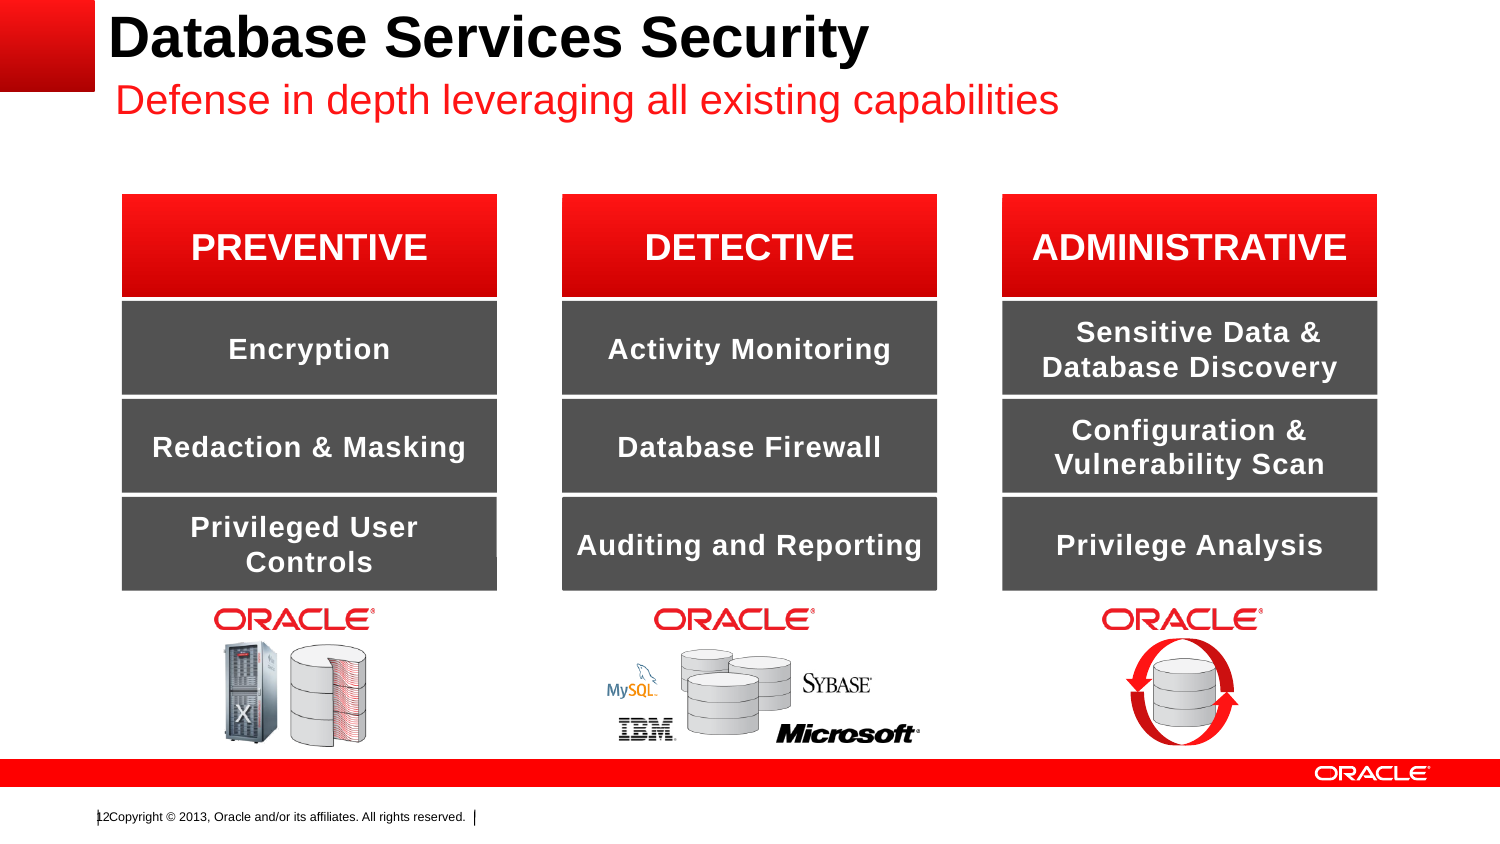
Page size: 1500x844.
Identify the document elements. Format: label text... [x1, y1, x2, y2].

text_box Privileged User Controls [121, 496, 497, 591]
text_box PREVENTIVE [122, 193, 498, 297]
picture [0, 759, 1500, 787]
text_box Privilege Analysis [1002, 496, 1378, 591]
text_box Redaction & Masking [121, 398, 497, 493]
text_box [1102, 608, 1263, 746]
text_box Sensitive Data & Database Discovery [1002, 300, 1378, 395]
text_box Encryption [121, 300, 497, 395]
text_box Auditing and Reporting [562, 496, 938, 591]
text_box Activity Monitoring [562, 300, 938, 395]
text_box DETECTIVE [562, 193, 938, 297]
text_box Database Firewall [562, 398, 938, 493]
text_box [599, 608, 920, 743]
title Database Services Security [109, 6, 1459, 74]
list Defense in depth leveraging all existing capabilities [115, 72, 1466, 123]
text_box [214, 608, 375, 748]
text_box ADMINISTRATIVE [1002, 193, 1378, 297]
text_box Configuration & Vulnerability Scan [1002, 398, 1378, 493]
